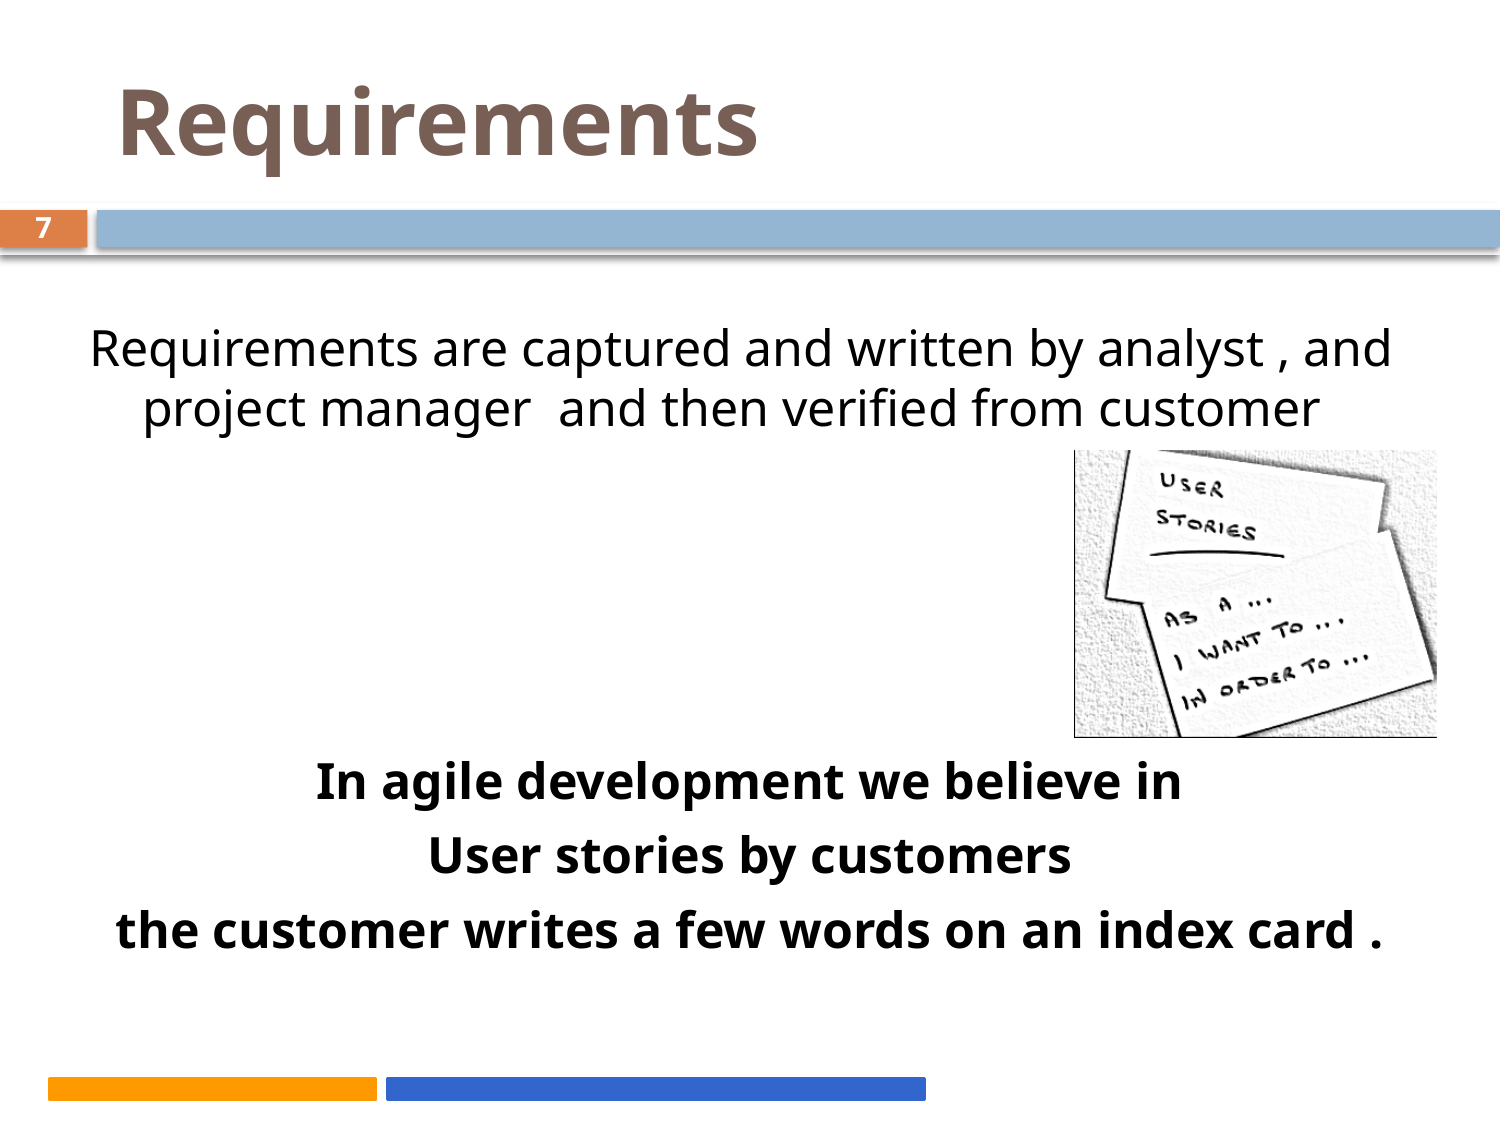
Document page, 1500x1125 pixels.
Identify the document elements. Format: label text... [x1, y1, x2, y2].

list Requirements are captured and written by analyst , and project manager and then verified from customer In agile development we believe in User stories by customers the customer writes a few words on an index card . [75, 200, 1425, 943]
slide_number 7 [0, 208, 75, 249]
picture [1074, 449, 1438, 738]
title Requirements [100, 37, 1438, 200]
